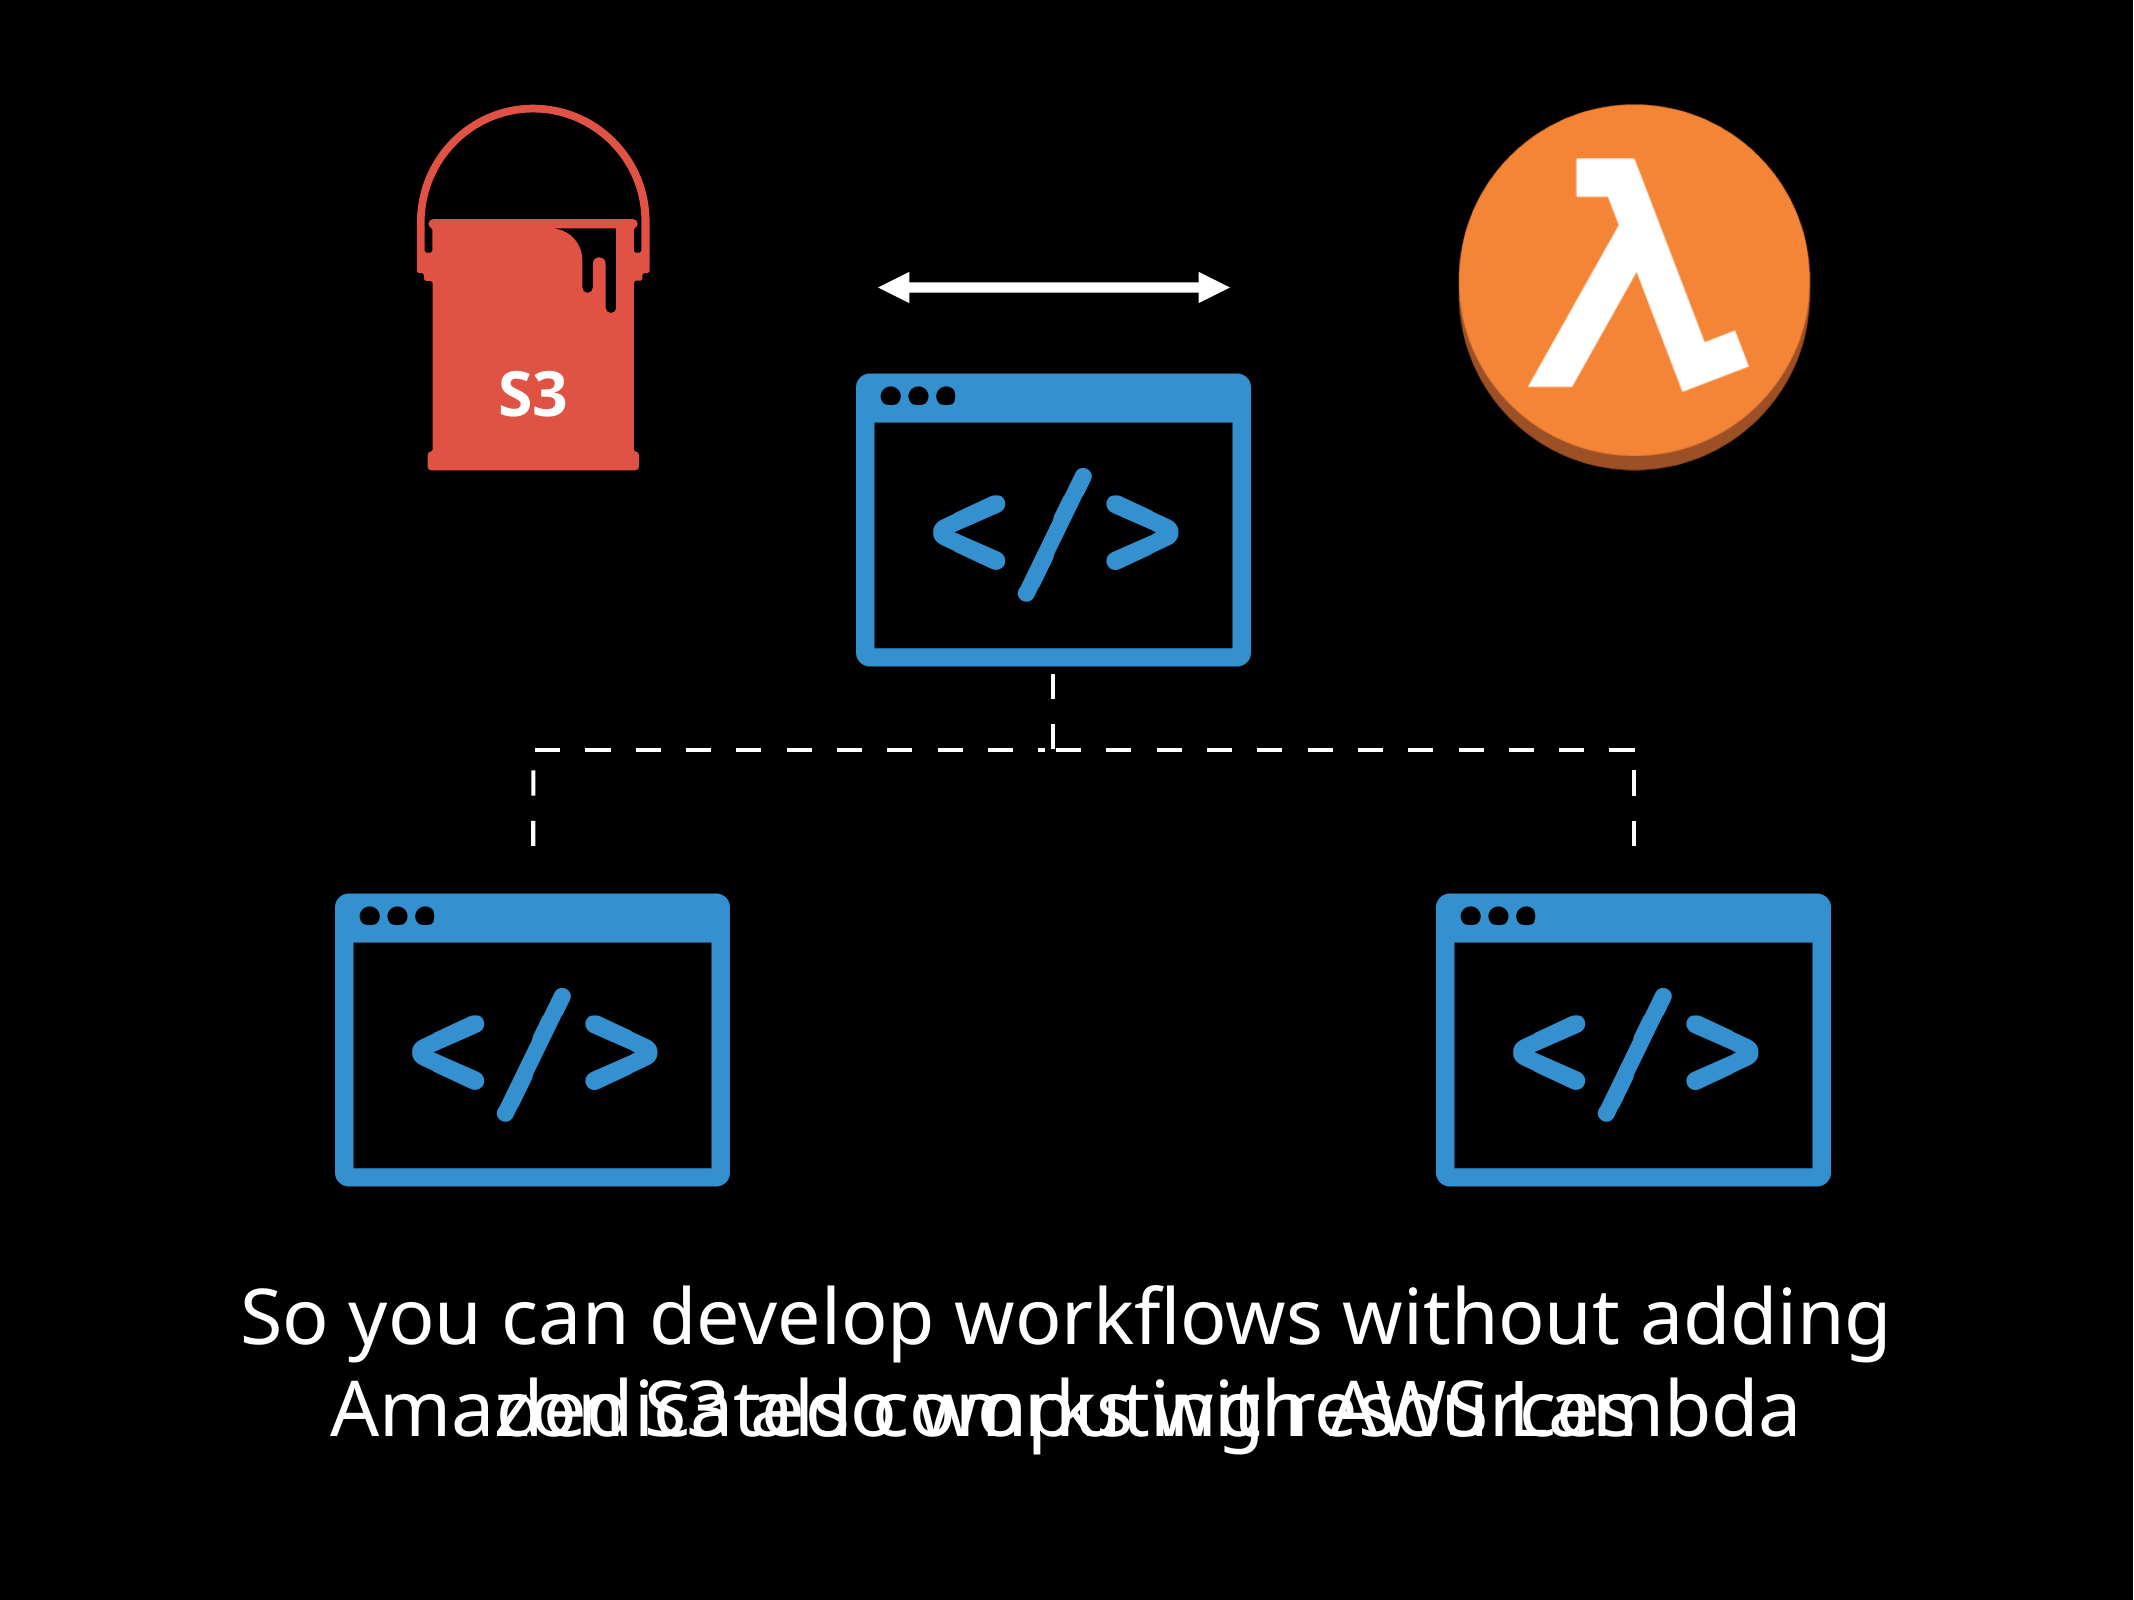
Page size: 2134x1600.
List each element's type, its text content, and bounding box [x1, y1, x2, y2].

picture [856, 312, 1252, 680]
text_box So you can develop workflows without adding dedicated computing resources [208, 918, 1925, 1461]
text_box S3 [489, 345, 577, 438]
picture [335, 833, 732, 1200]
picture [1436, 833, 1833, 1200]
text_box [878, 281, 1230, 294]
picture [1458, 104, 1811, 471]
text_box [416, 104, 650, 471]
